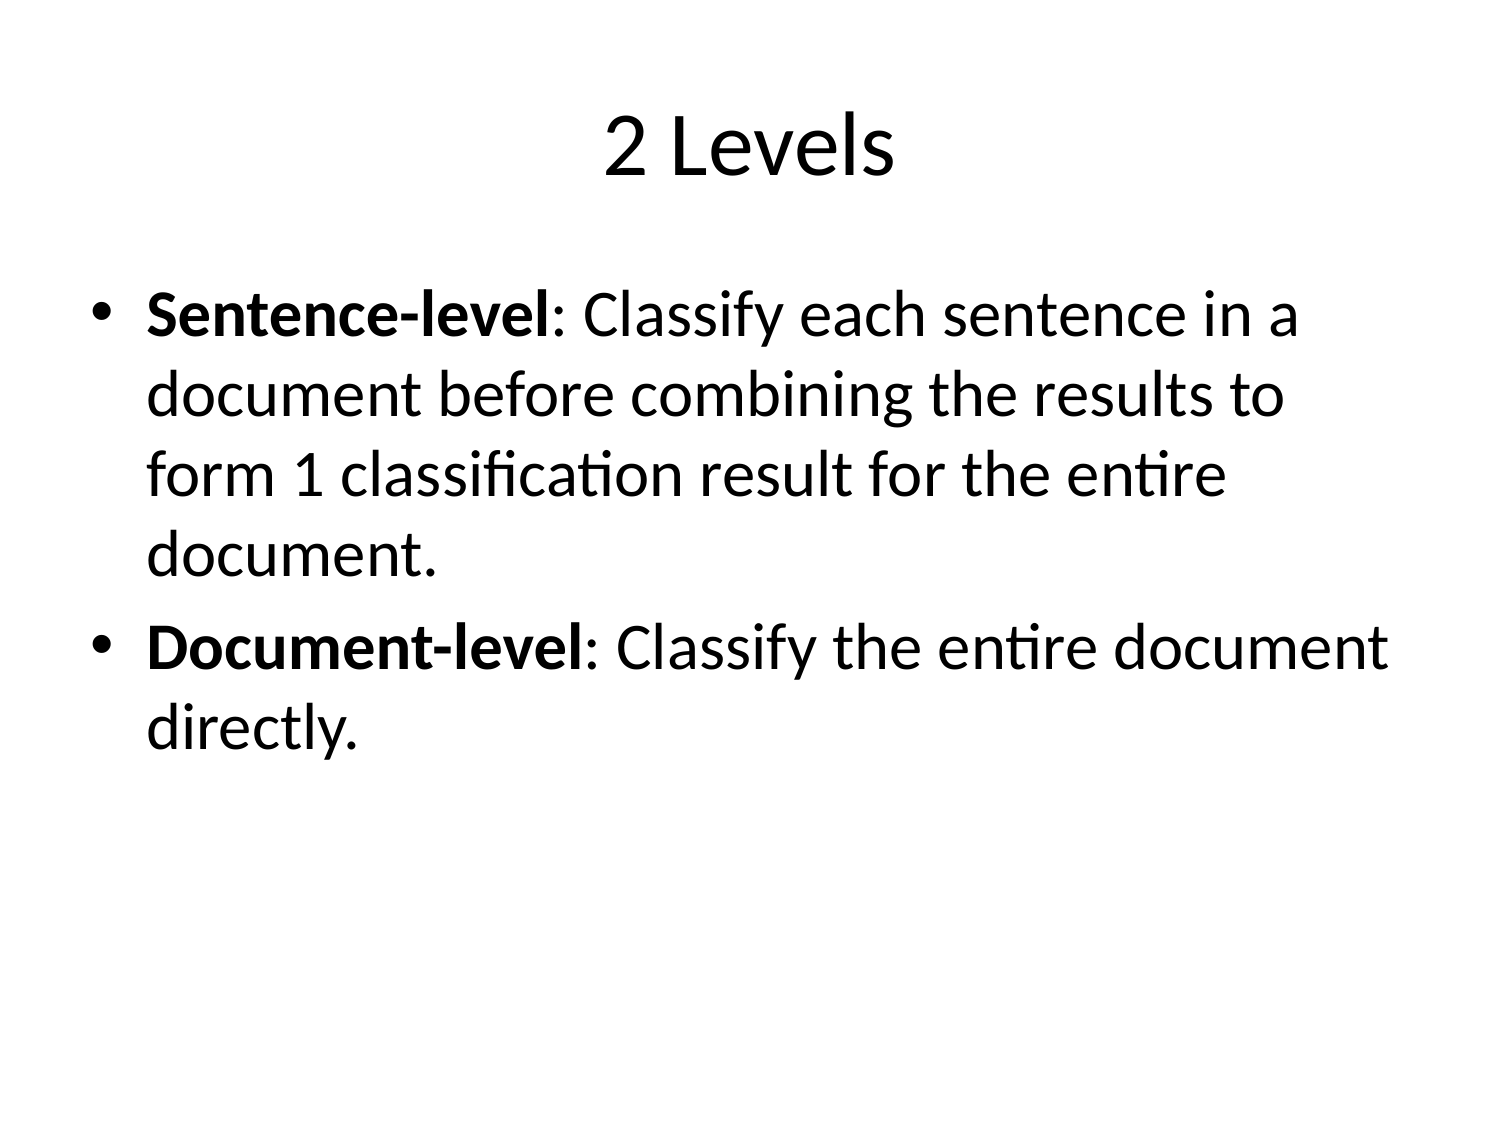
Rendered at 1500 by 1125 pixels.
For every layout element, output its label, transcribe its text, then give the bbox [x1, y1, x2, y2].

title 2 Levels [75, 45, 1425, 233]
list Sentence-level: Classify each sentence in a document before combining the results to form 1 classification result for the entire document. Document-level: Classify the entire document directly. [75, 262, 1425, 1005]
